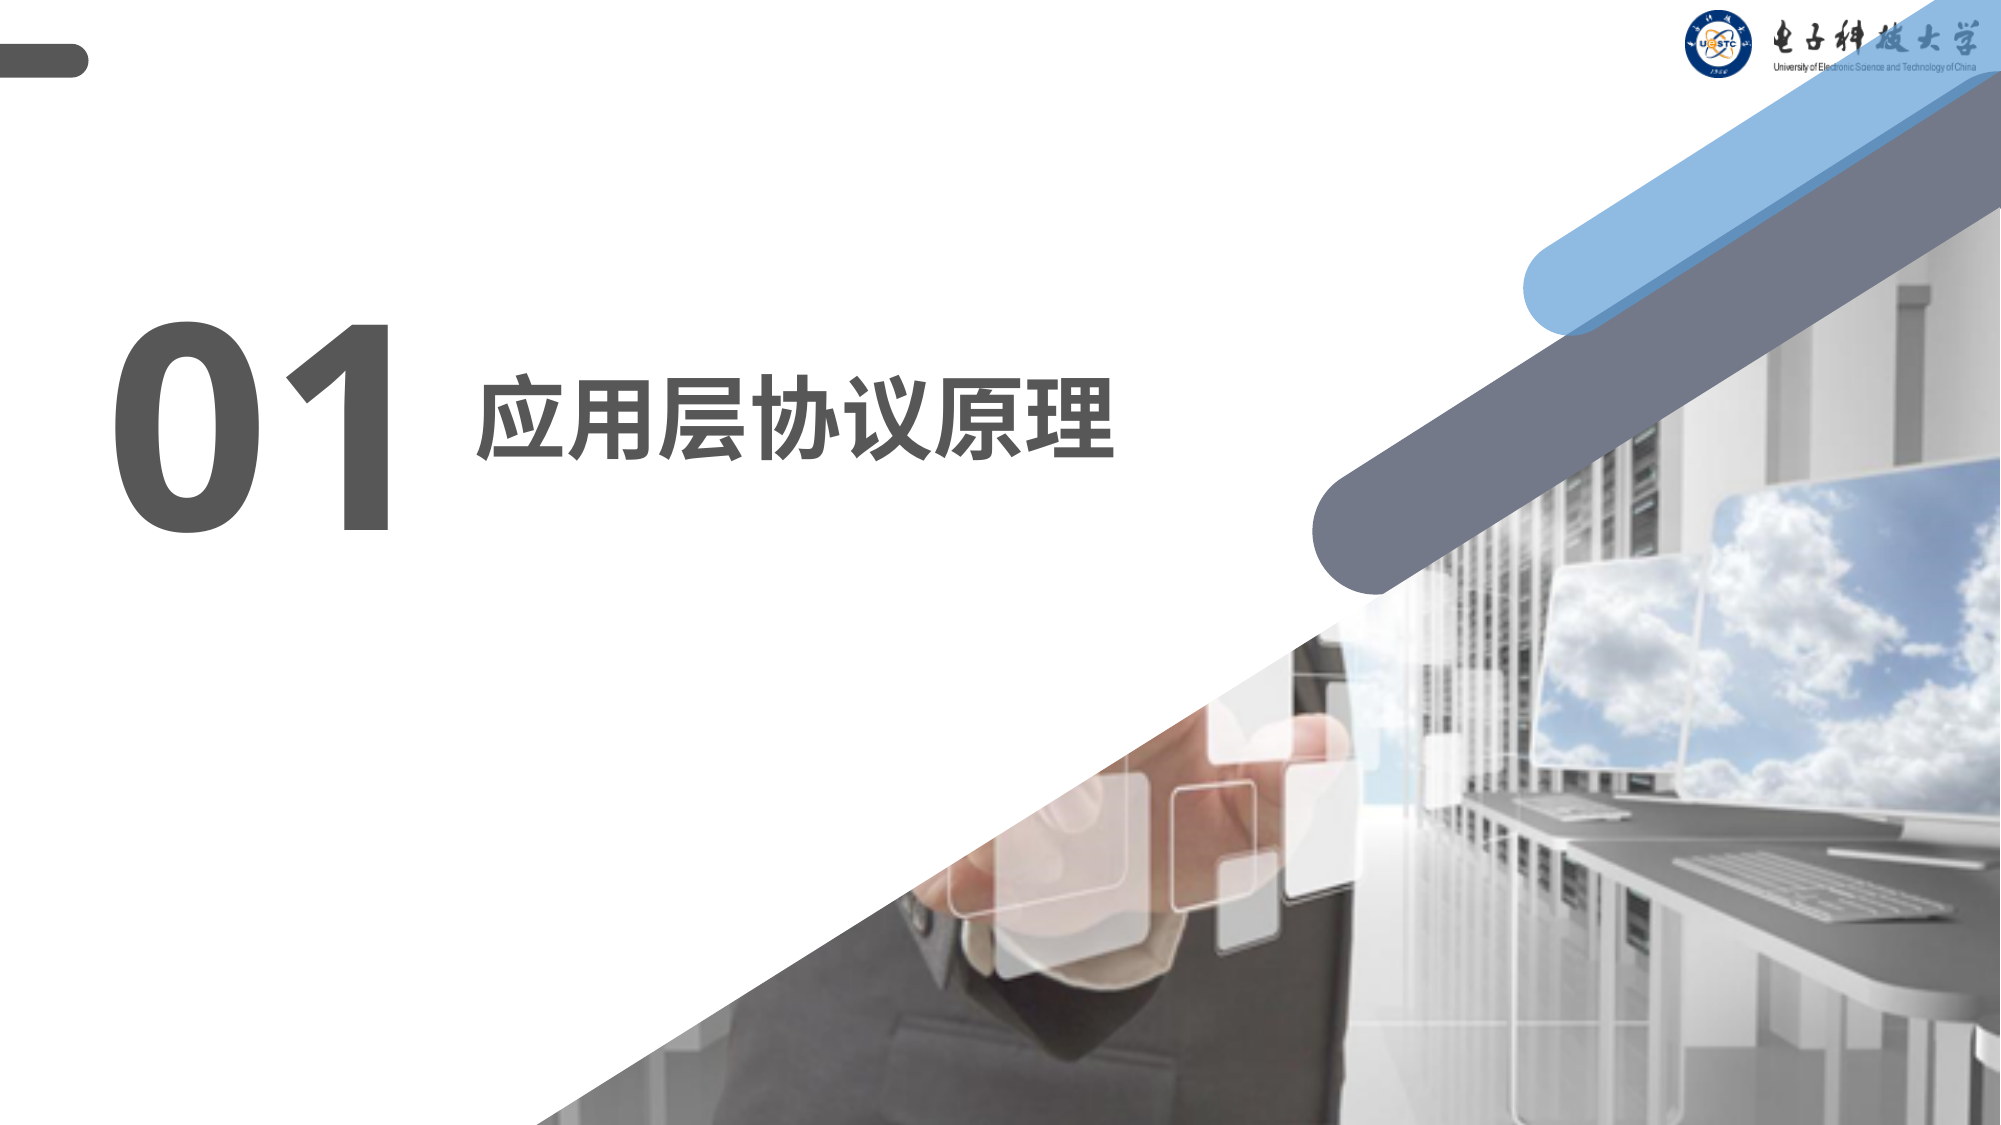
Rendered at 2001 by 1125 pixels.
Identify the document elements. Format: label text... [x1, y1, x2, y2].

text_box 05 [1812, 10, 1979, 78]
text_box 应用层协议原理 [459, 353, 1132, 479]
text_box [534, 205, 2000, 1125]
picture [1685, 10, 1917, 78]
text_box 01 [90, 235, 548, 595]
